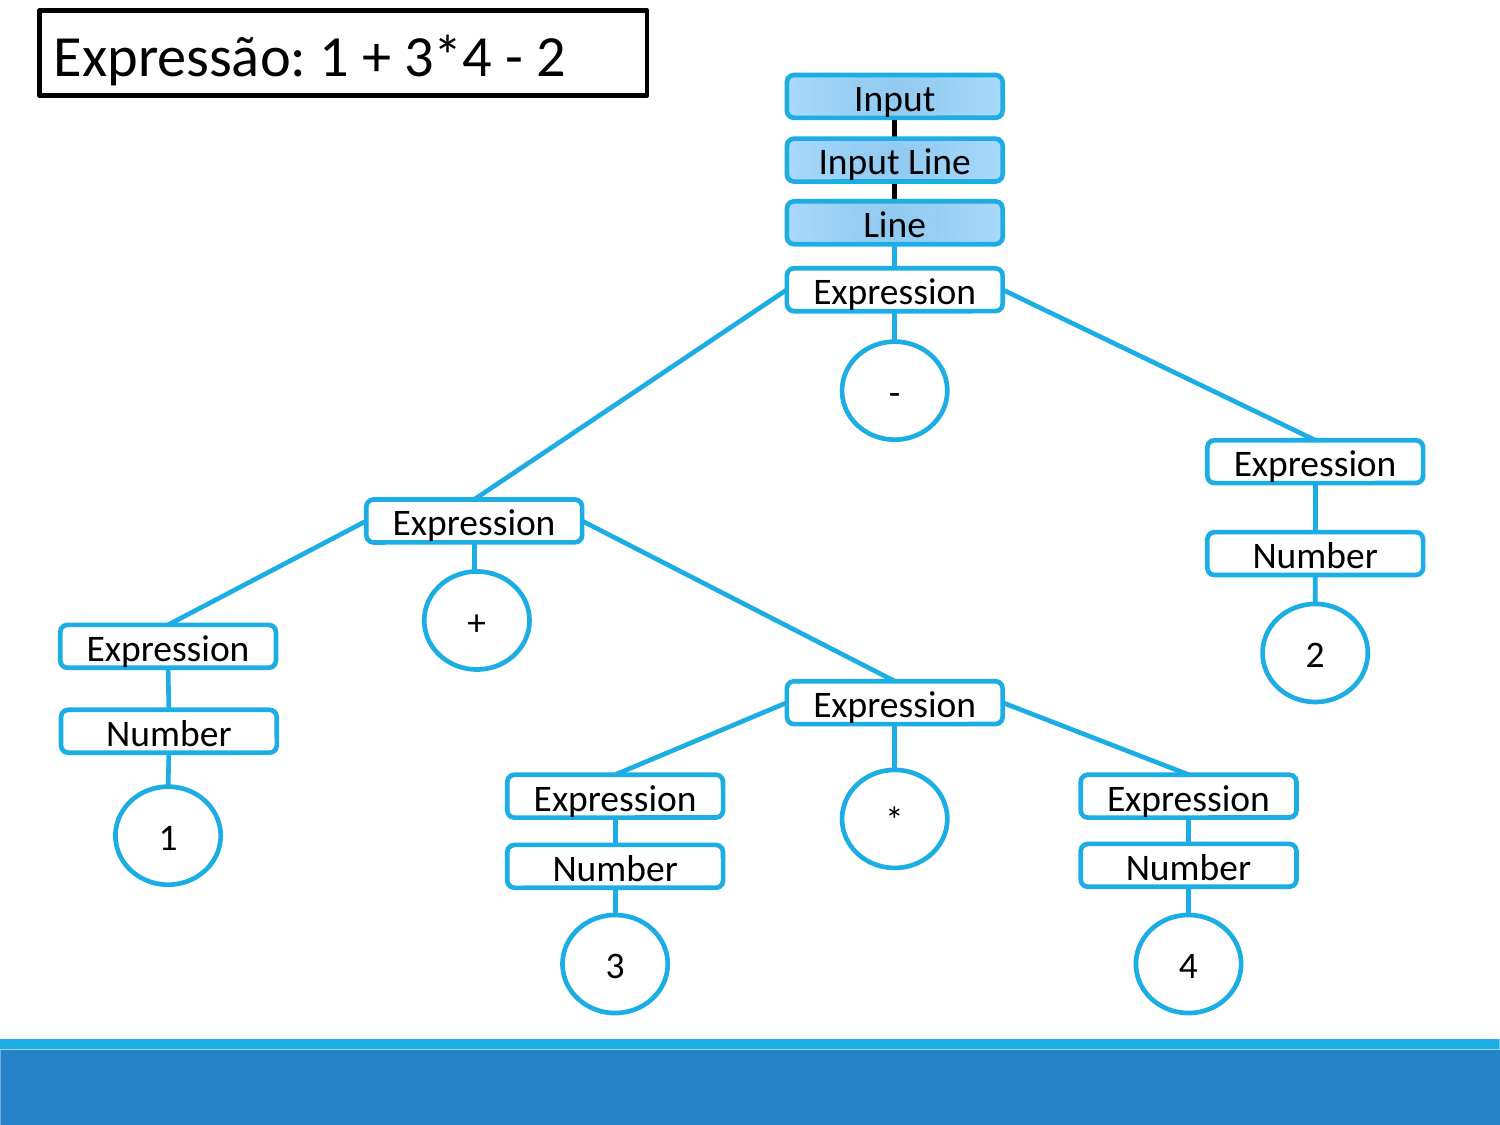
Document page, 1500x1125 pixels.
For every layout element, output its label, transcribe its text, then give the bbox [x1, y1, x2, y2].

text_box 2 [1261, 602, 1370, 704]
text_box + [422, 570, 531, 671]
text_box Input Line [785, 137, 1004, 183]
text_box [895, 266, 902, 272]
text_box Number [505, 843, 725, 890]
text_box Number [1206, 530, 1425, 577]
text_box Expression [1079, 773, 1298, 819]
text_box Expression [365, 498, 584, 544]
text_box 1 [114, 785, 222, 887]
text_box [581, 520, 896, 682]
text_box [1002, 289, 1316, 441]
text_box Number [1079, 842, 1298, 889]
text_box Expression [785, 679, 1004, 726]
text_box Input [785, 73, 1004, 119]
text_box Expression [505, 773, 725, 819]
text_box Number [59, 708, 279, 755]
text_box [614, 702, 788, 776]
text_box Expression [58, 623, 278, 670]
text_box Expression [785, 266, 1004, 313]
text_box 4 [615, 843, 622, 849]
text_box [1002, 702, 1190, 776]
text_box - [840, 340, 949, 441]
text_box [167, 520, 367, 626]
text_box 4 [1134, 913, 1243, 1015]
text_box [473, 289, 788, 500]
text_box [895, 768, 902, 774]
text_box Expression [1206, 438, 1425, 485]
text_box Line [785, 200, 1004, 246]
text_box Expressão: 1 + 3*4 - 2 [39, 10, 648, 96]
text_box * [840, 768, 949, 870]
text_box 3 [561, 913, 670, 1015]
